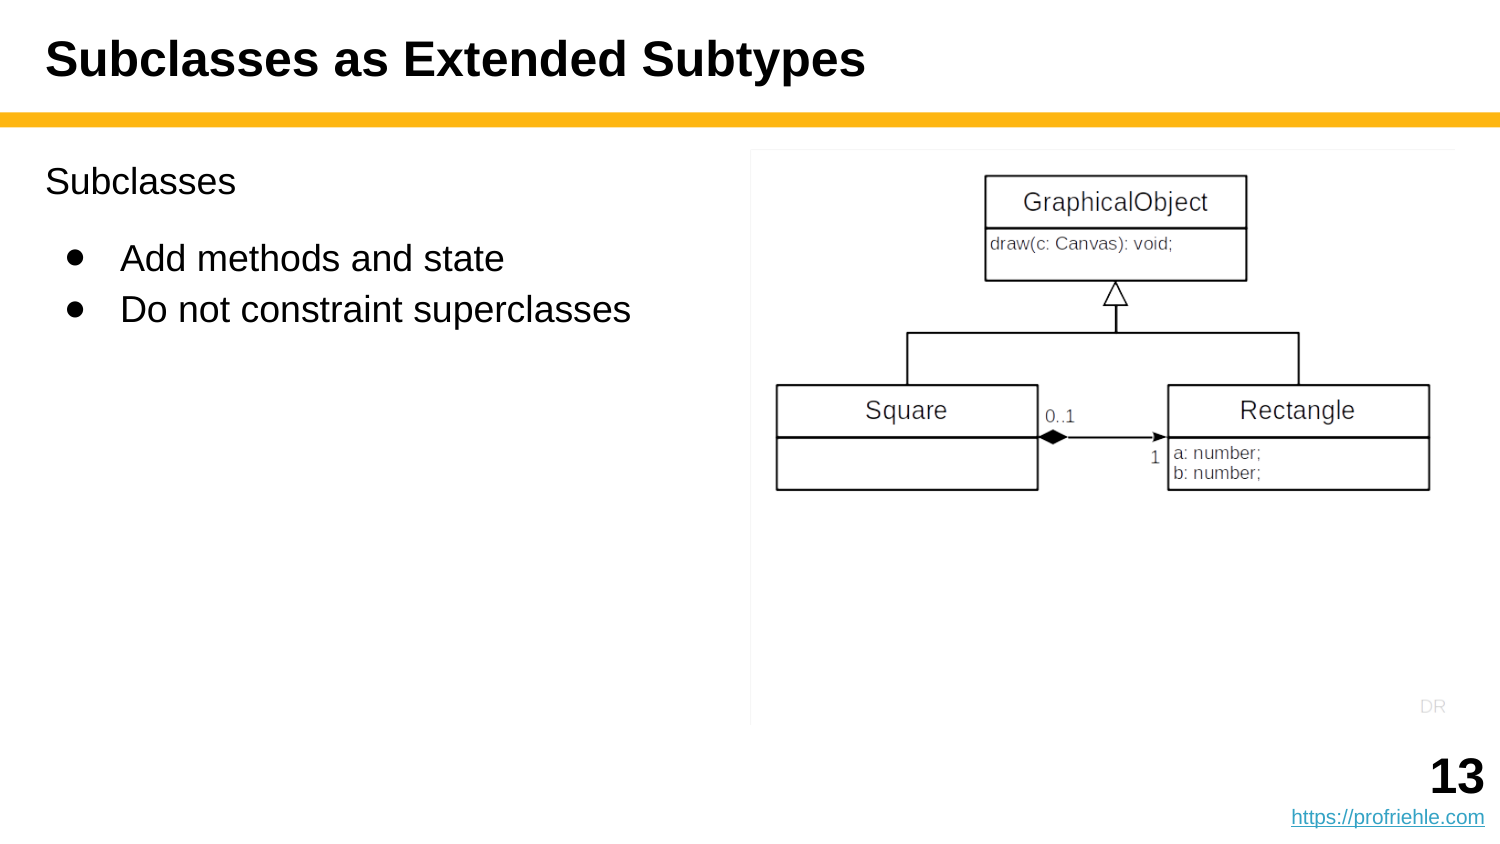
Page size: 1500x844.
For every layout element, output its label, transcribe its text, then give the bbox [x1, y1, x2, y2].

slide_number ‹#› https://profriehle.com [1200, 693, 1500, 844]
title Subclasses as Extended Subtypes [0, 0, 1500, 113]
list Subclasses Add methods and state Do not constraint superclasses [45, 150, 1455, 825]
picture [749, 149, 1456, 725]
